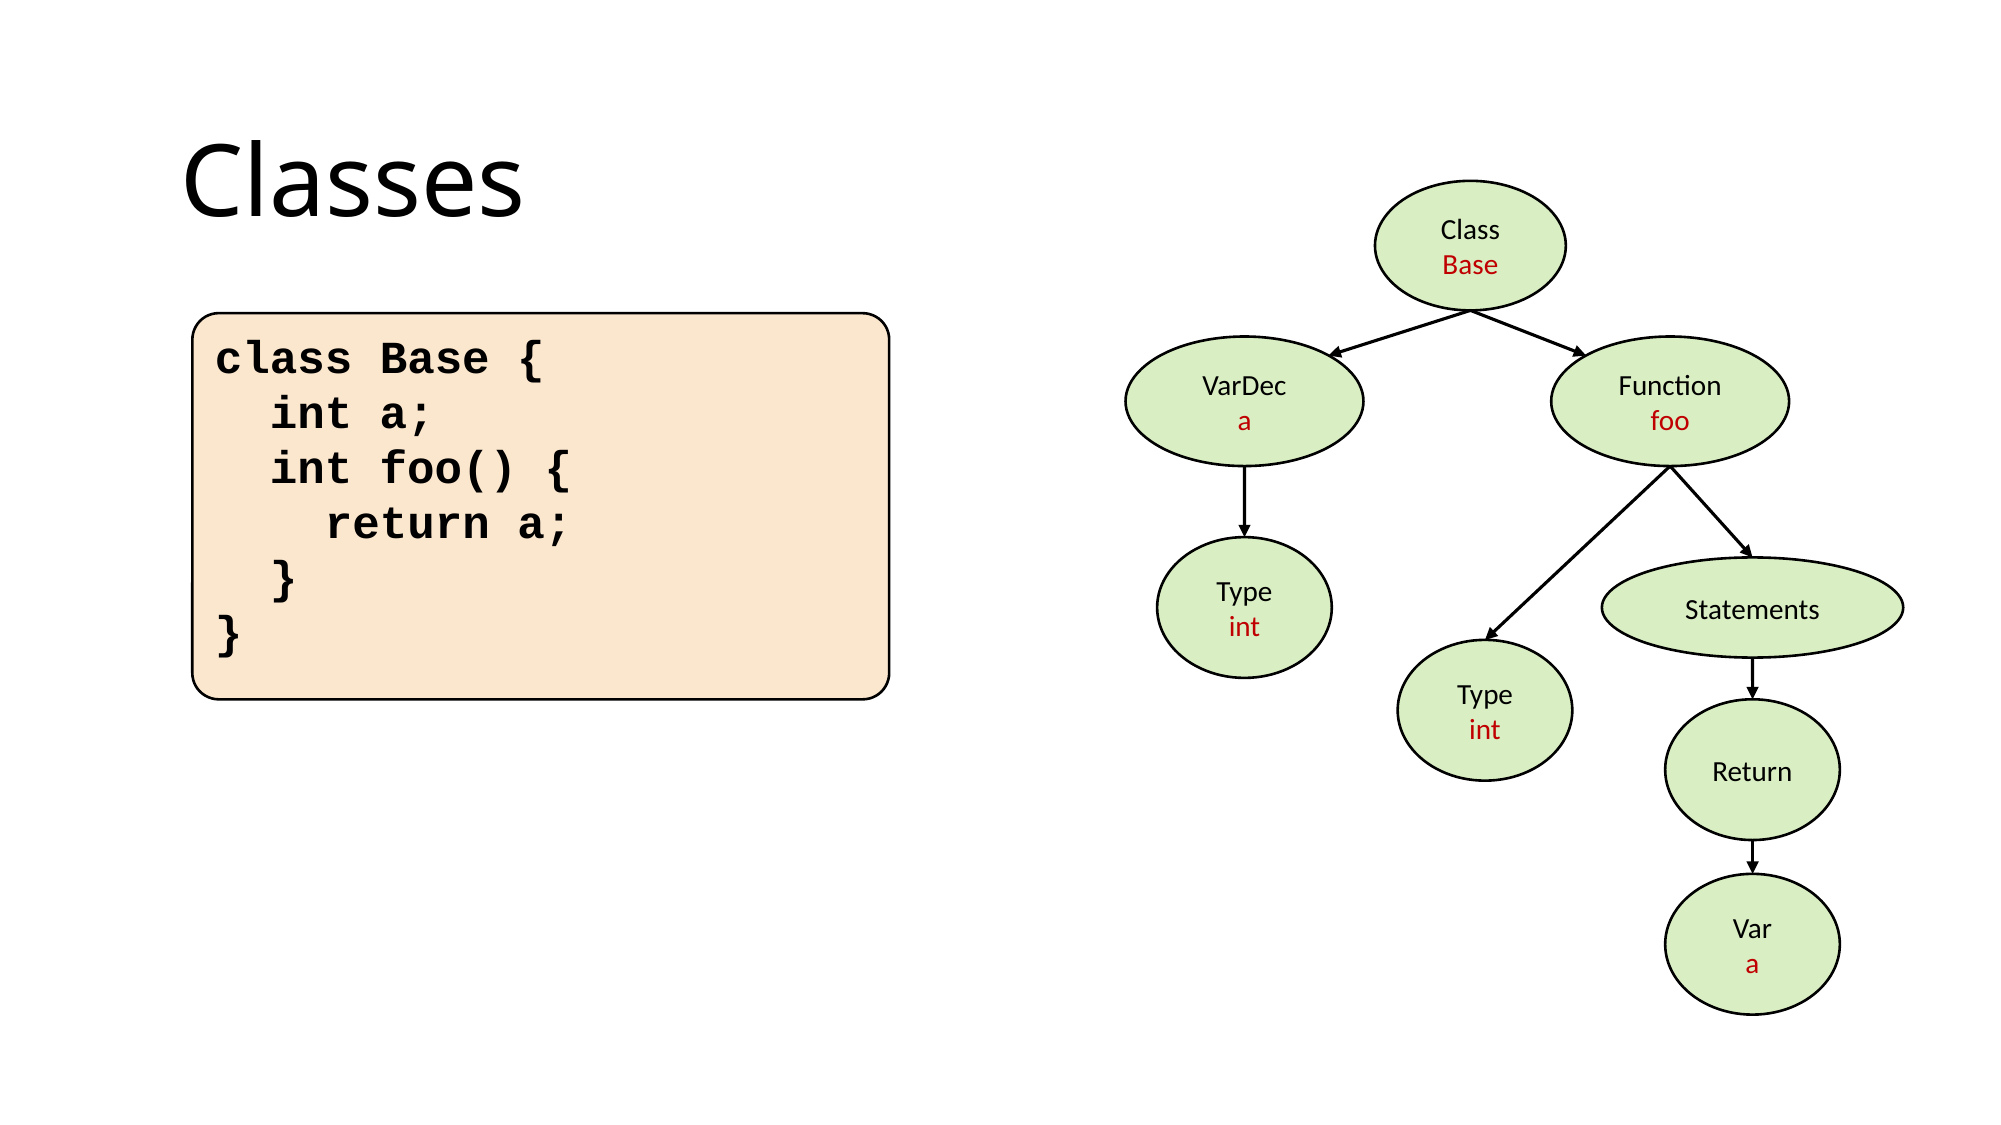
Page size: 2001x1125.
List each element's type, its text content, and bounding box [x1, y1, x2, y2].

text_box Class Base [1373, 179, 1568, 306]
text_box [1484, 465, 1671, 641]
text_box Classes [165, 109, 1829, 245]
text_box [1469, 309, 1587, 356]
text_box Function foo [1549, 335, 1791, 462]
text_box Statements [1658, 556, 1905, 659]
text_box Var a [1663, 872, 1842, 1016]
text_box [1678, 465, 1753, 558]
text_box class Base { int a; int foo() { return a; } } [190, 311, 891, 701]
text_box Type int [1155, 535, 1334, 680]
text_box Return [1663, 698, 1842, 842]
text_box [1328, 309, 1469, 356]
text_box Type int [1396, 638, 1574, 782]
text_box VarDec a [1124, 335, 1365, 468]
